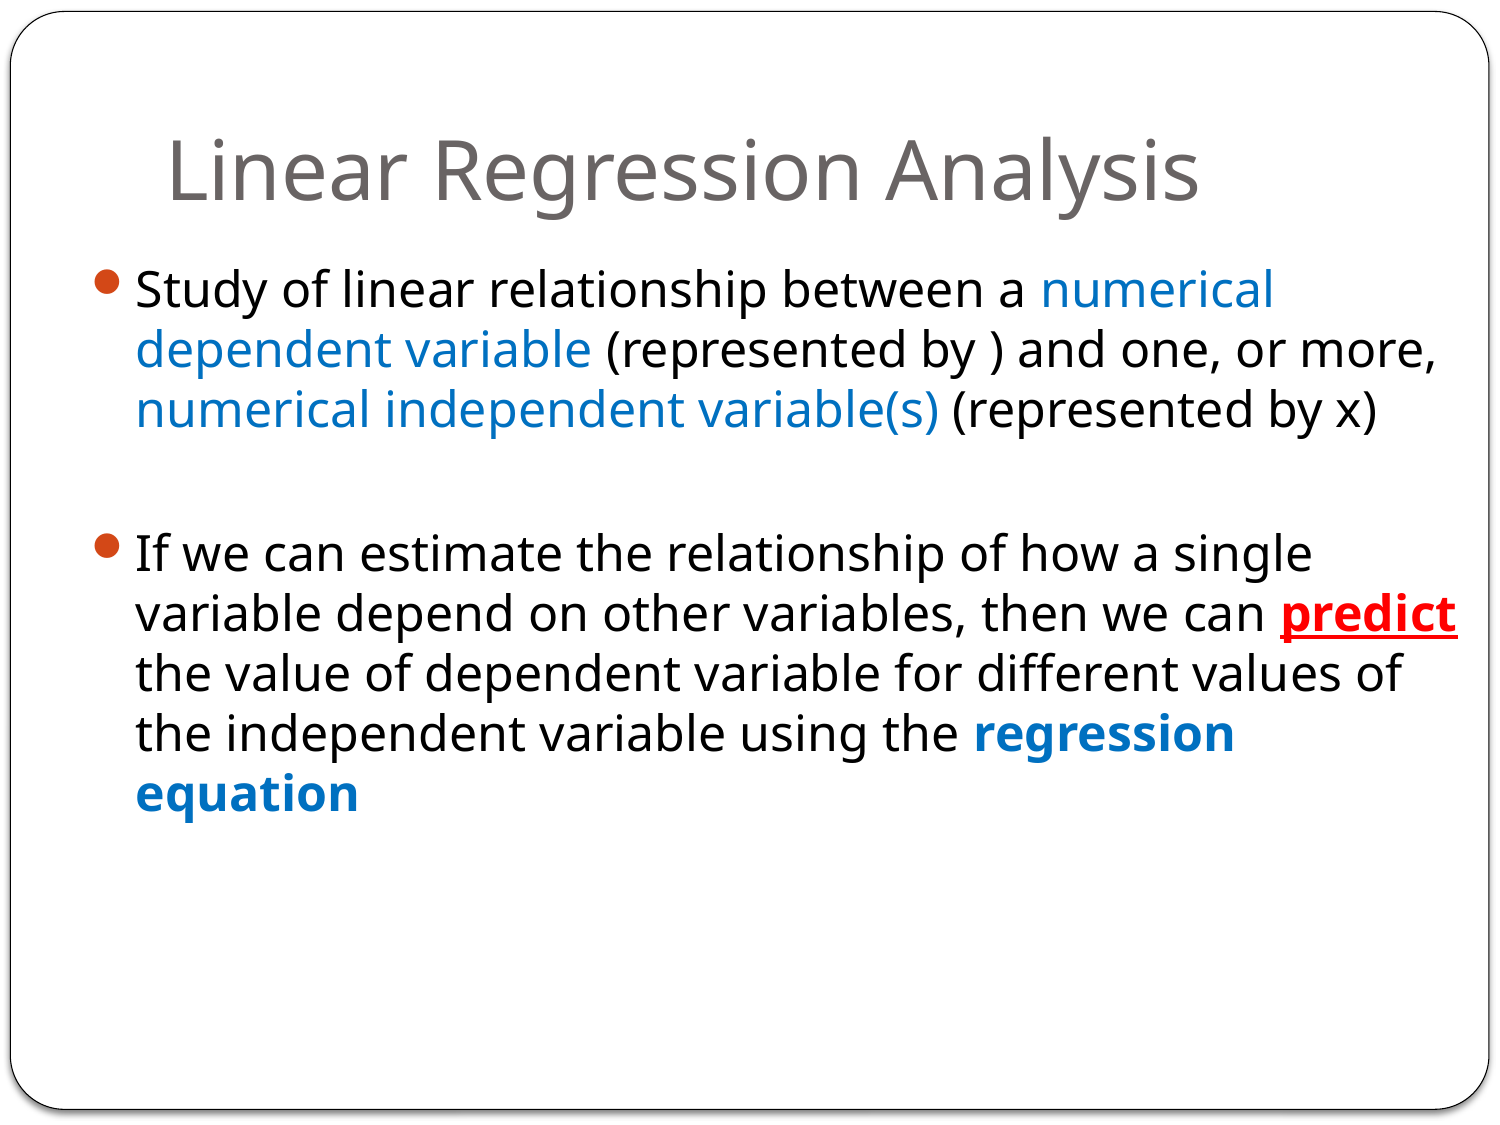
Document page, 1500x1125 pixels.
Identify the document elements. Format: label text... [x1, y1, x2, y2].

title Linear Regression Analysis [150, 45, 1425, 233]
